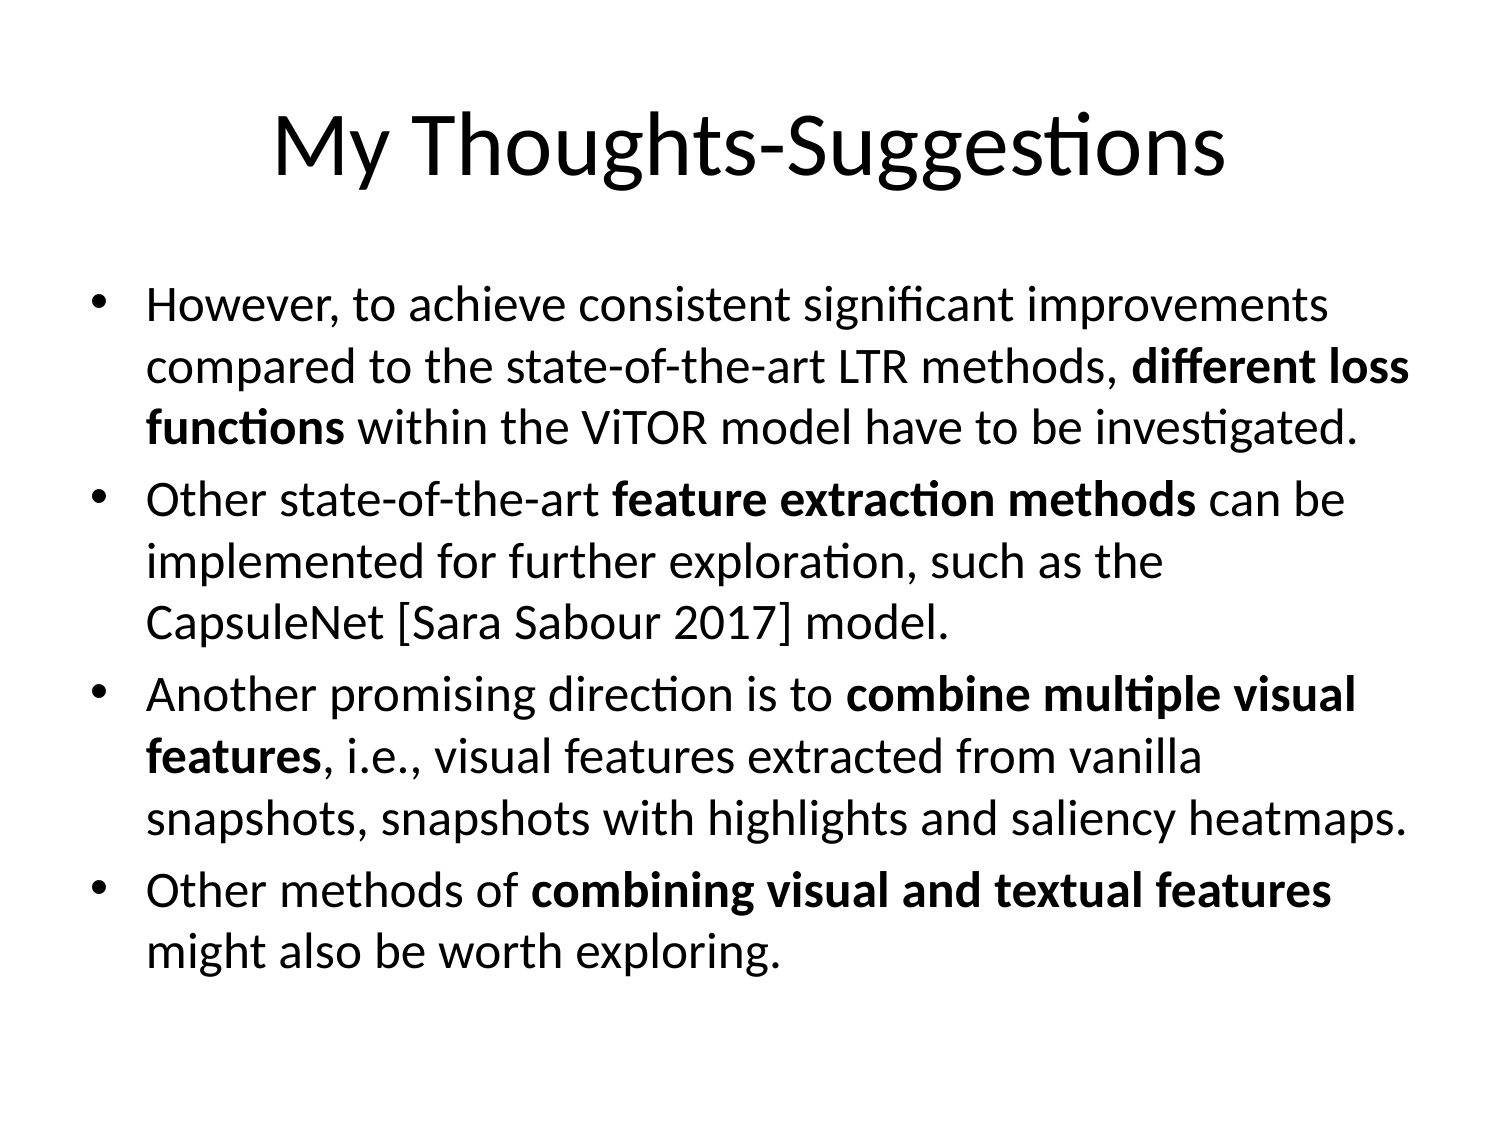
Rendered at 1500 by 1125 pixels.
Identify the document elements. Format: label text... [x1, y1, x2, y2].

title My Thoughts-Suggestions [75, 45, 1425, 233]
list However, to achieve consistent significant improvements compared to the state-of-the-art LTR methods, different loss functions within the ViTOR model have to be investigated. Other state-of-the-art feature extraction methods can be implemented for further exploration, such as the CapsuleNet [Sara Sabour 2017] model. Another promising direction is to combine multiple visual features, i.e., visual features extracted from vanilla snapshots, snapshots with highlights and saliency heatmaps. Other methods of combining visual and textual features might also be worth exploring. [75, 262, 1425, 1005]
